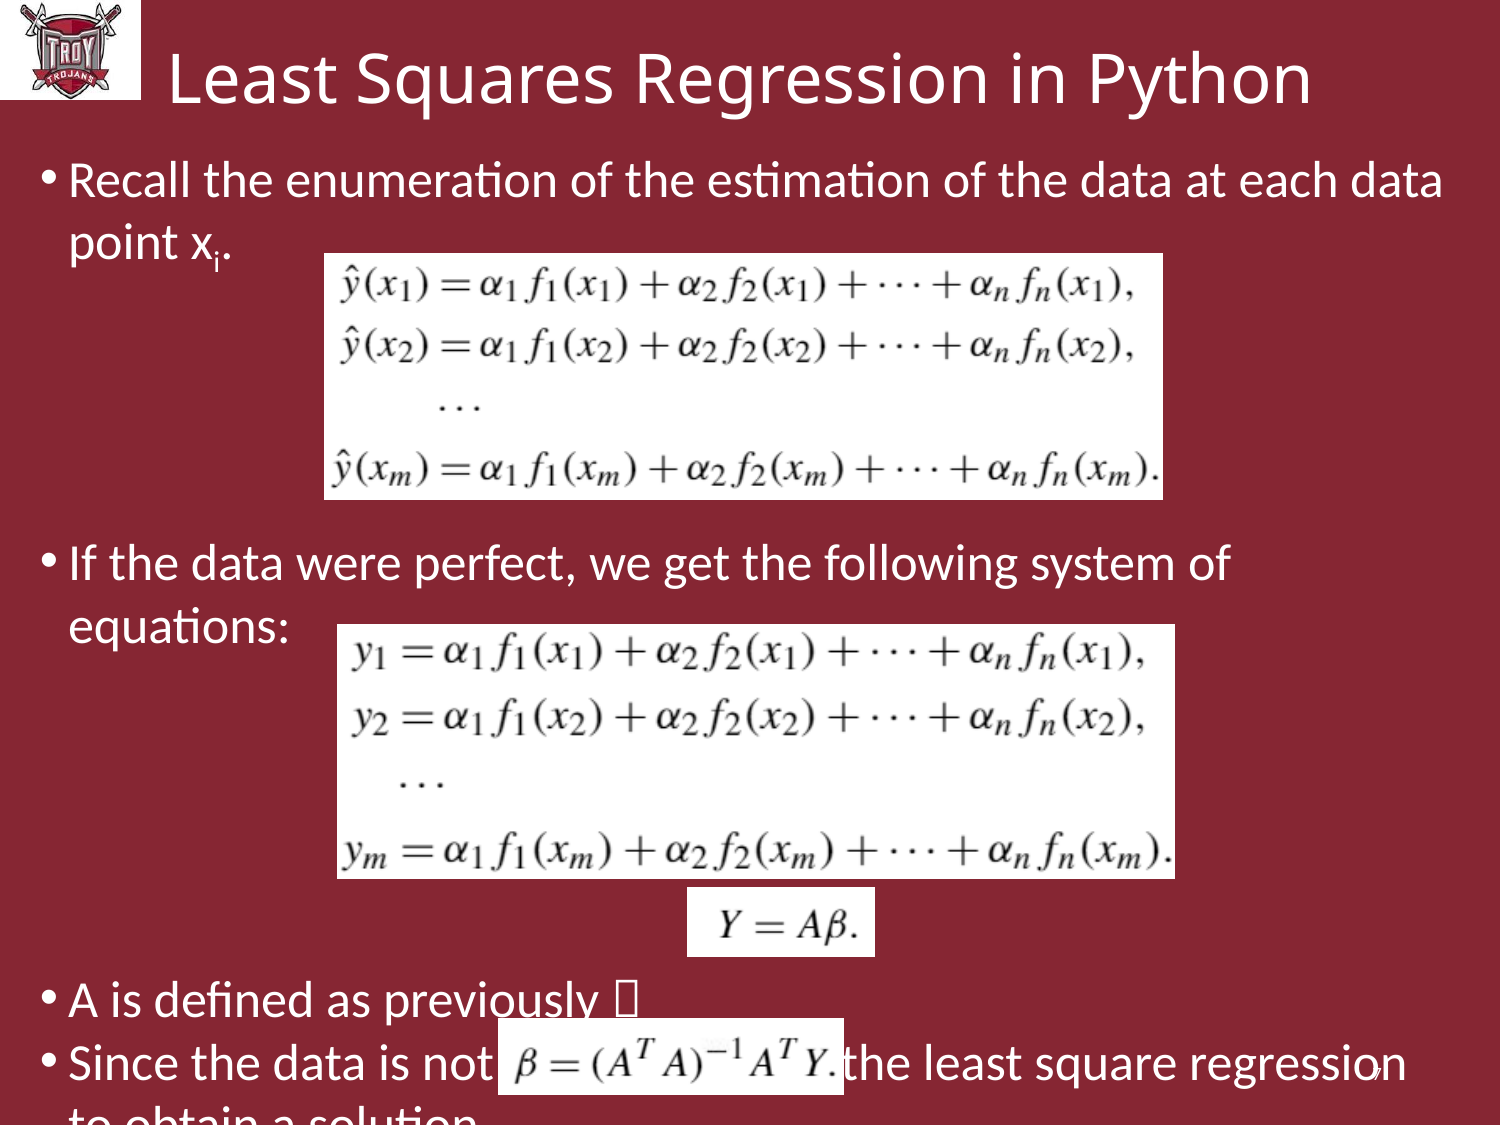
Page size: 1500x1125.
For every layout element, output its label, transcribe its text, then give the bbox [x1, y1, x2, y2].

picture [687, 887, 875, 957]
picture [498, 1018, 844, 1095]
picture [324, 253, 1163, 500]
title Least Squares Regression in Python [61, 0, 1412, 137]
slide_number 7 [1059, 1042, 1397, 1103]
picture [337, 624, 1175, 879]
list Recall the enumeration of the estimation of the data at each data point xi. If the data were perfect, we get the following system of equations: A is defined as previously  Since the data is not perfect, we use the least square regression to obtain a solution, [24, 137, 1475, 938]
picture [0, 0, 61, 100]
